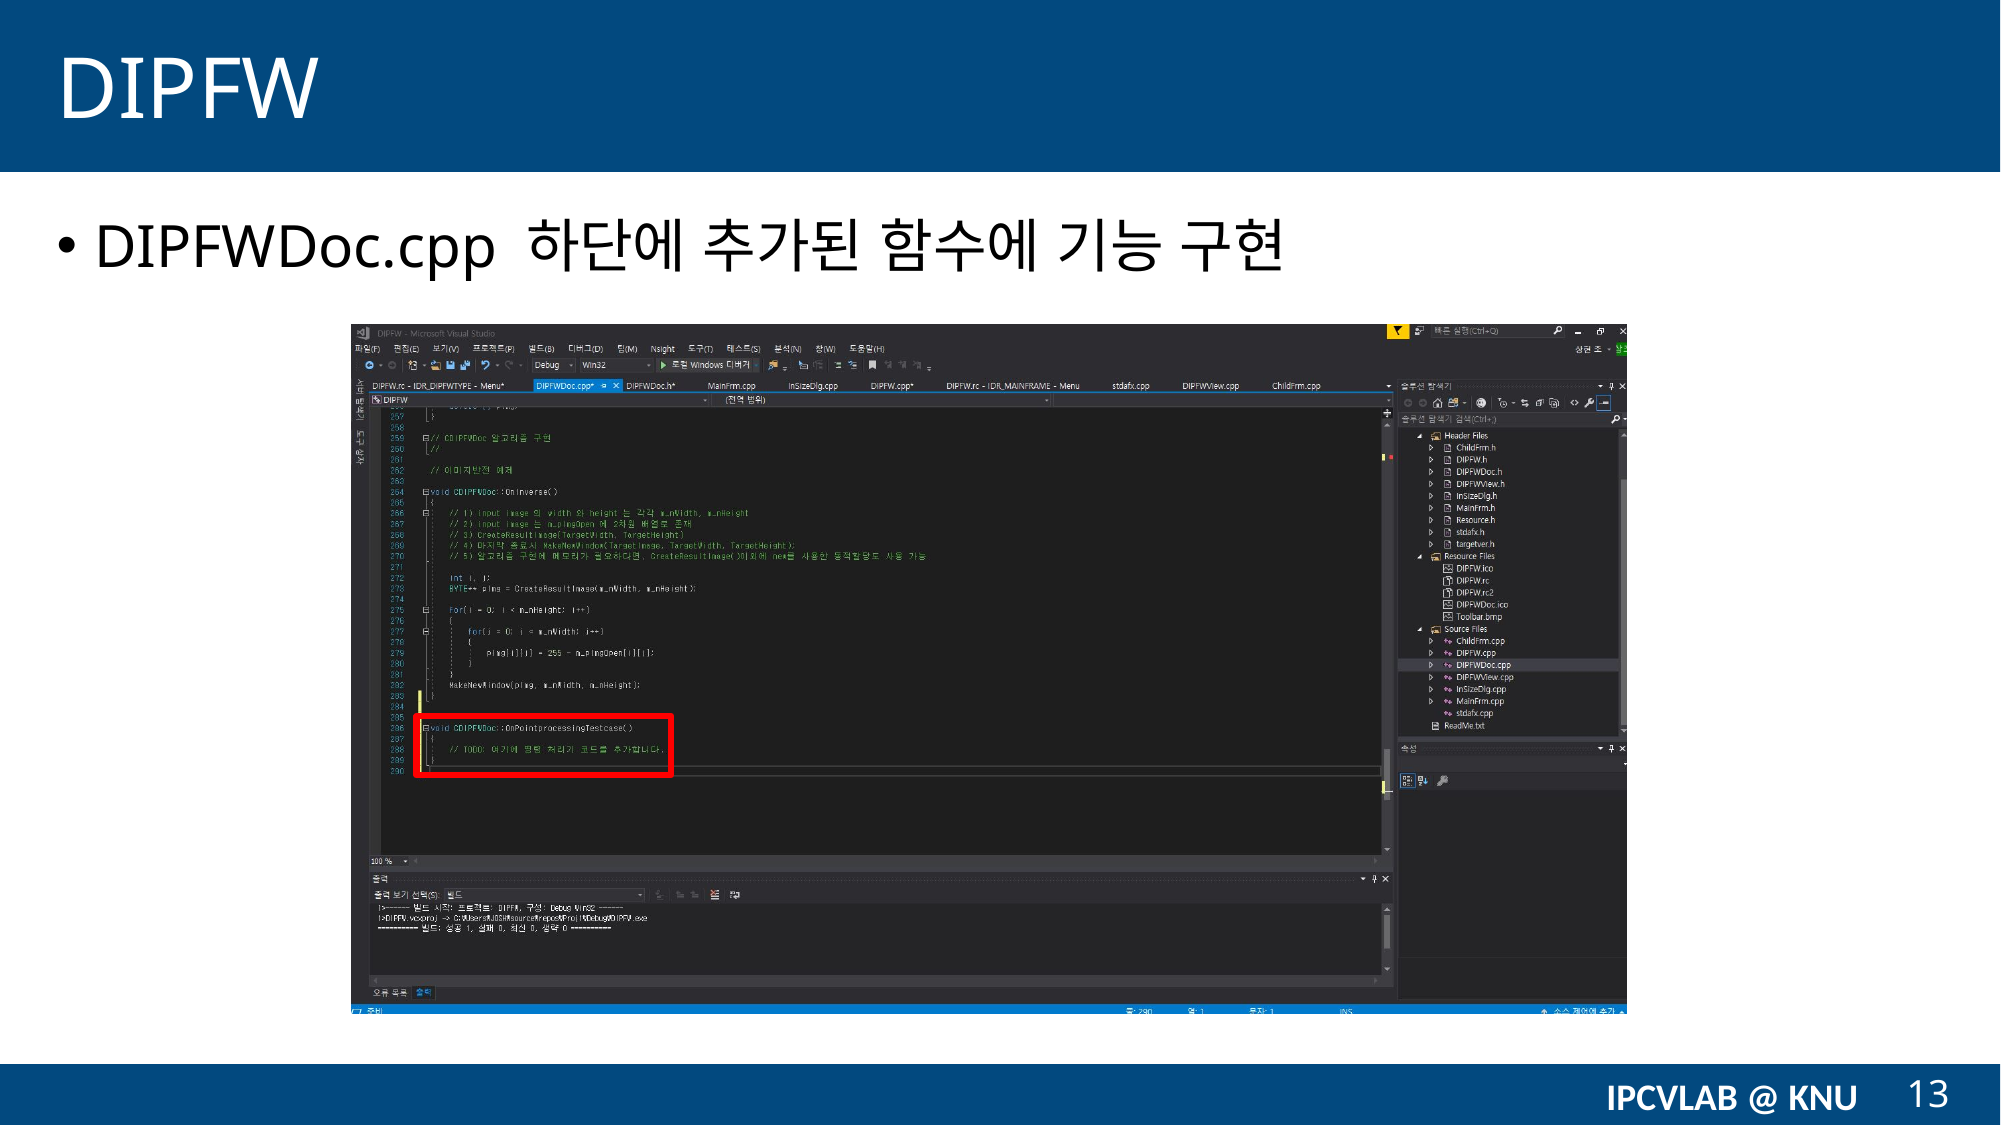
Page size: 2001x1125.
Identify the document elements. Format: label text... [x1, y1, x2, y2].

picture [351, 324, 1627, 1014]
slide_number 13 [1875, 1065, 1982, 1125]
title DIPFW [41, 38, 1937, 145]
list DIPFWDoc.cpp 하단에 추가된 함수에 기능 구현 [41, 209, 1937, 1014]
